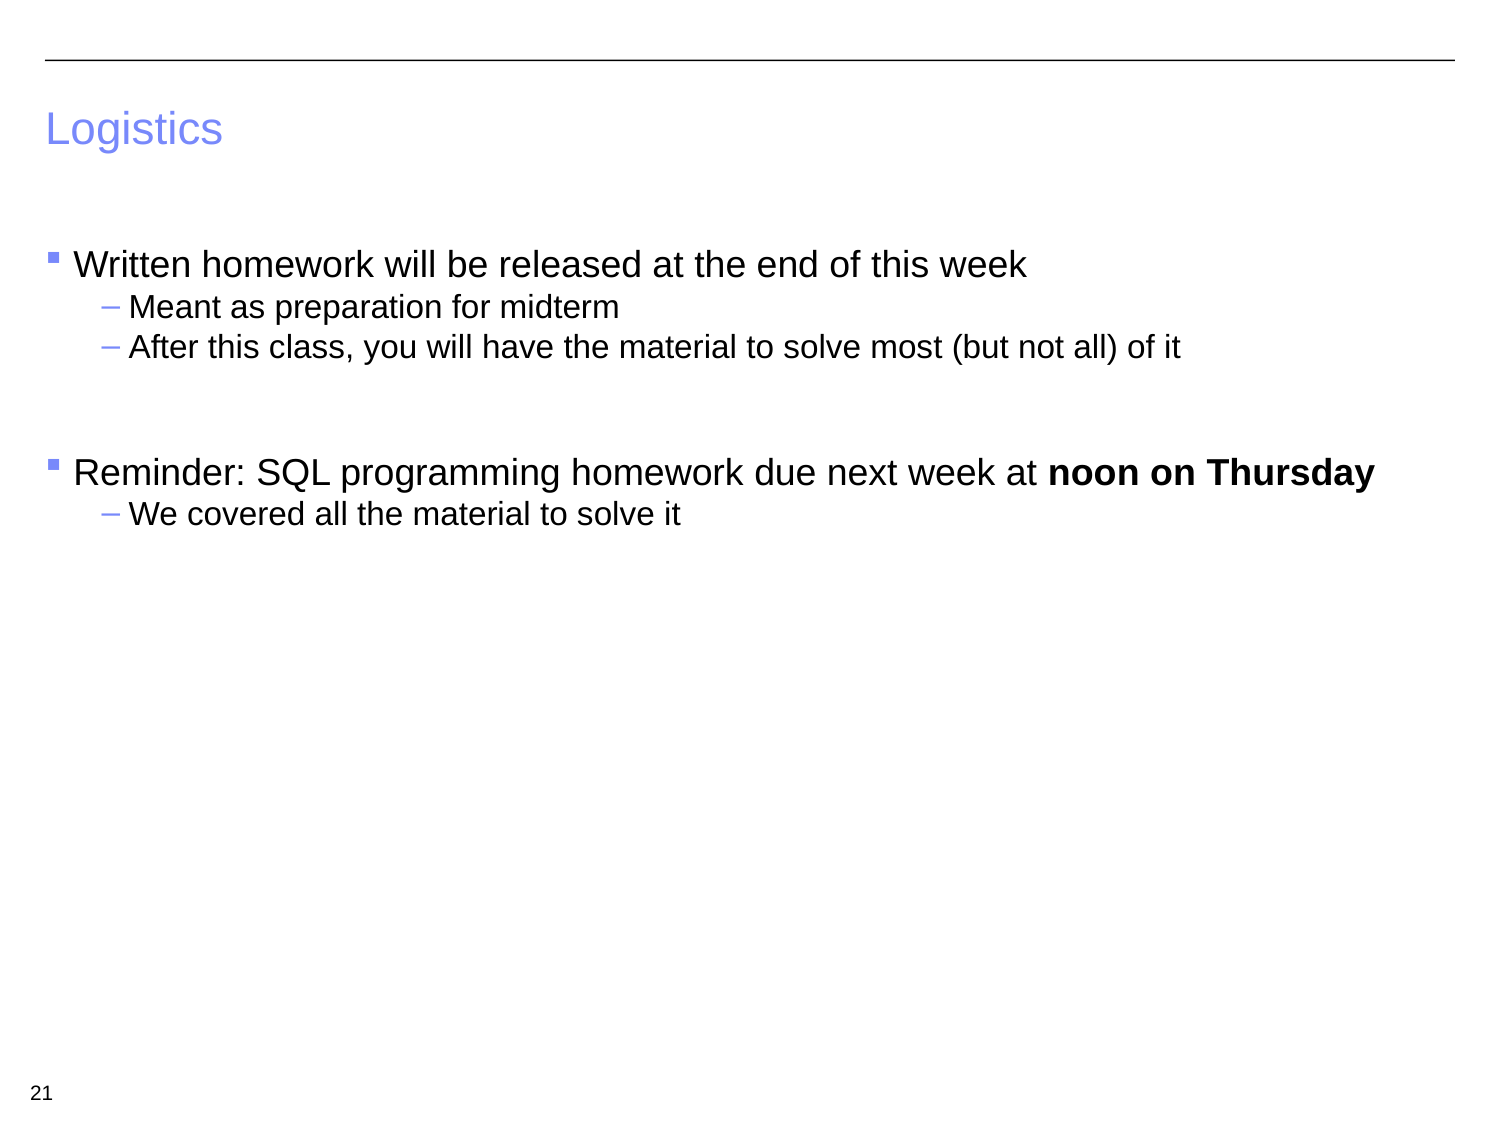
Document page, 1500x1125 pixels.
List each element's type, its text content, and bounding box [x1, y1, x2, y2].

slide_number 21 [15, 1072, 76, 1103]
list Written homework will be released at the end of this week Meant as preparation for midterm After this class, you will have the material to solve most (but not all) of it Reminder: SQL programming homework due next week at noon on Thursday We covered all the material to solve it [29, 232, 1455, 1043]
title Logistics [29, 97, 1455, 173]
